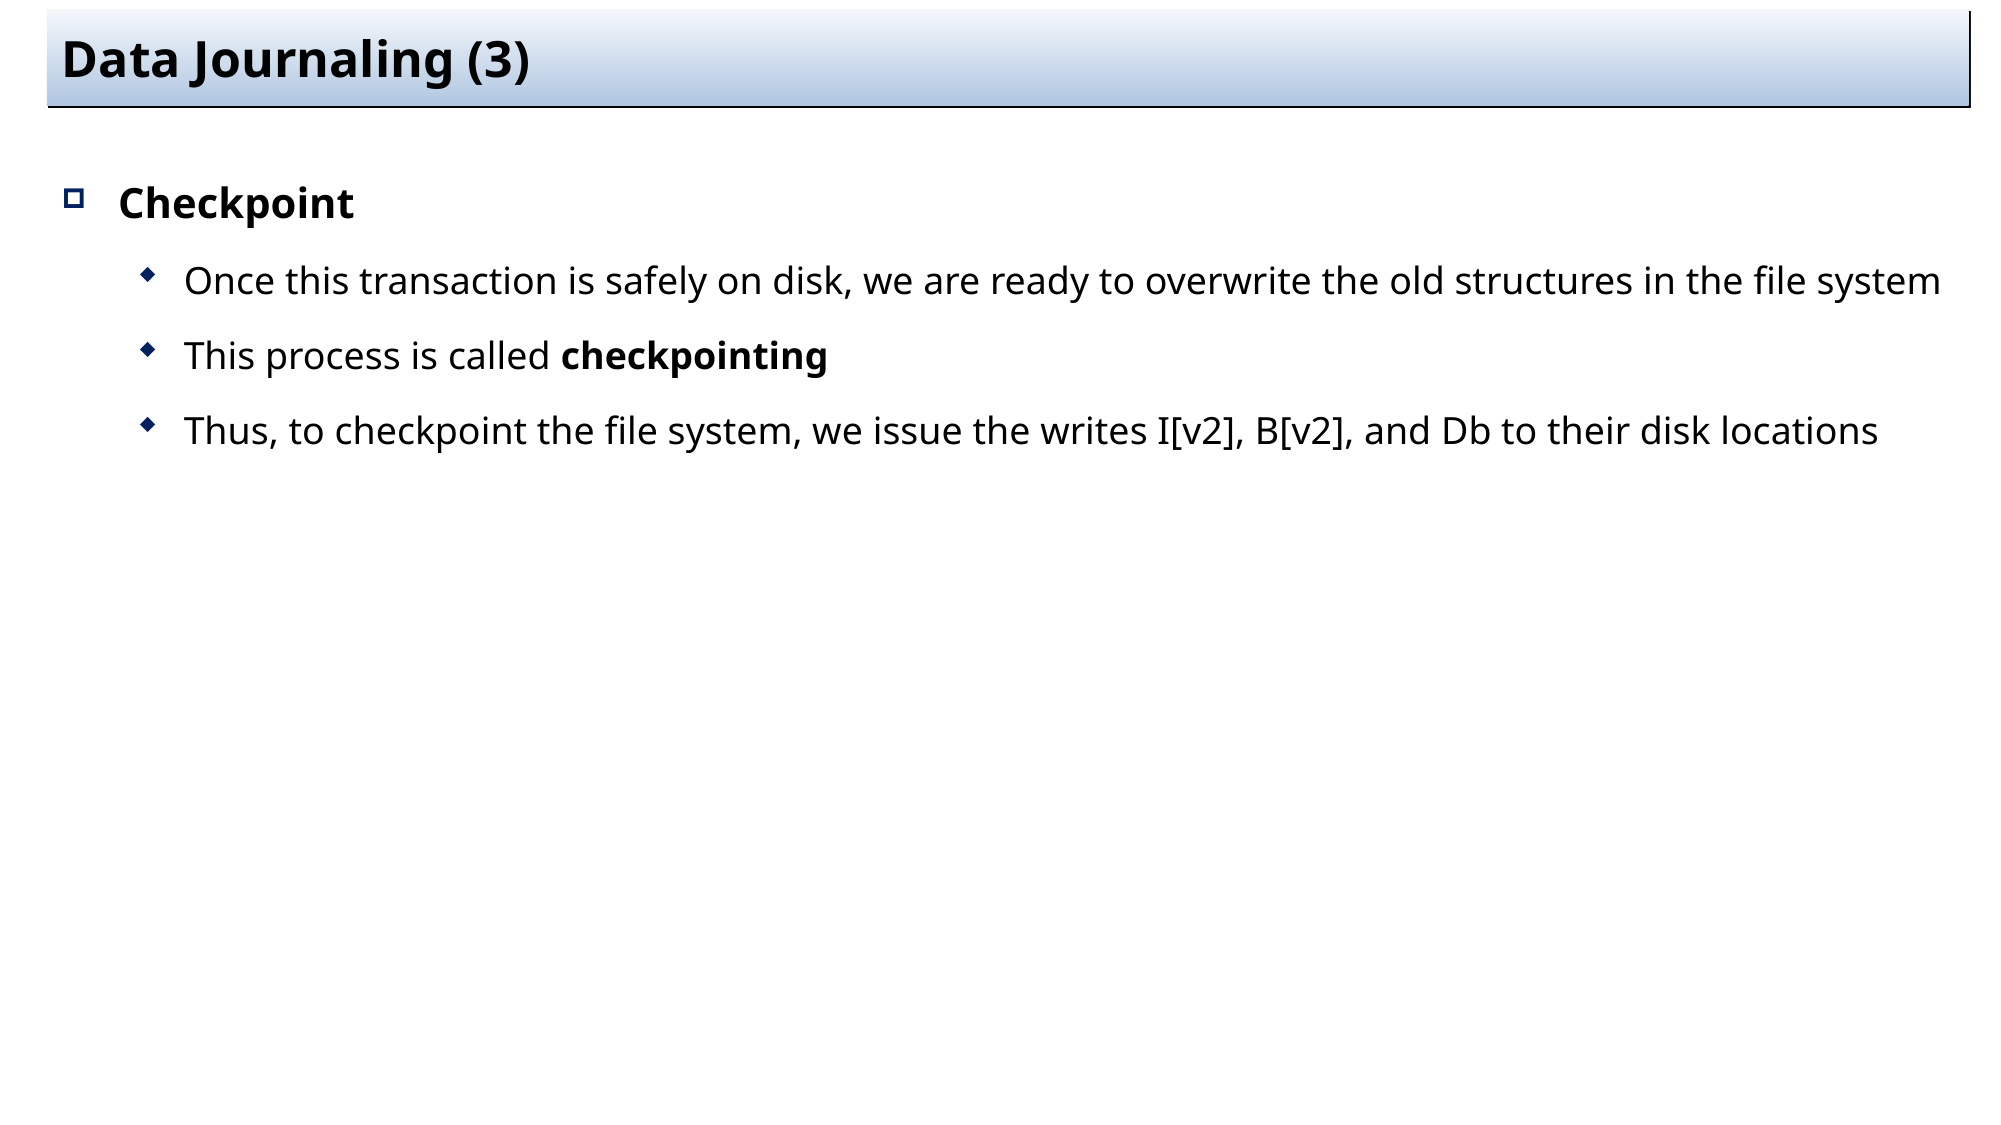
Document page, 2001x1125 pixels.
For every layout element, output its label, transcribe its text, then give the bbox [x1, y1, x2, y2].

list Checkpoint Once this transaction is safely on disk, we are ready to overwrite the old structures in the file system This process is called checkpointing Thus, to checkpoint the file system, we issue the writes I[v2], B[v2], and Db to their disk locations [46, 144, 1969, 1048]
title Data Journaling (3) [46, 8, 1969, 106]
